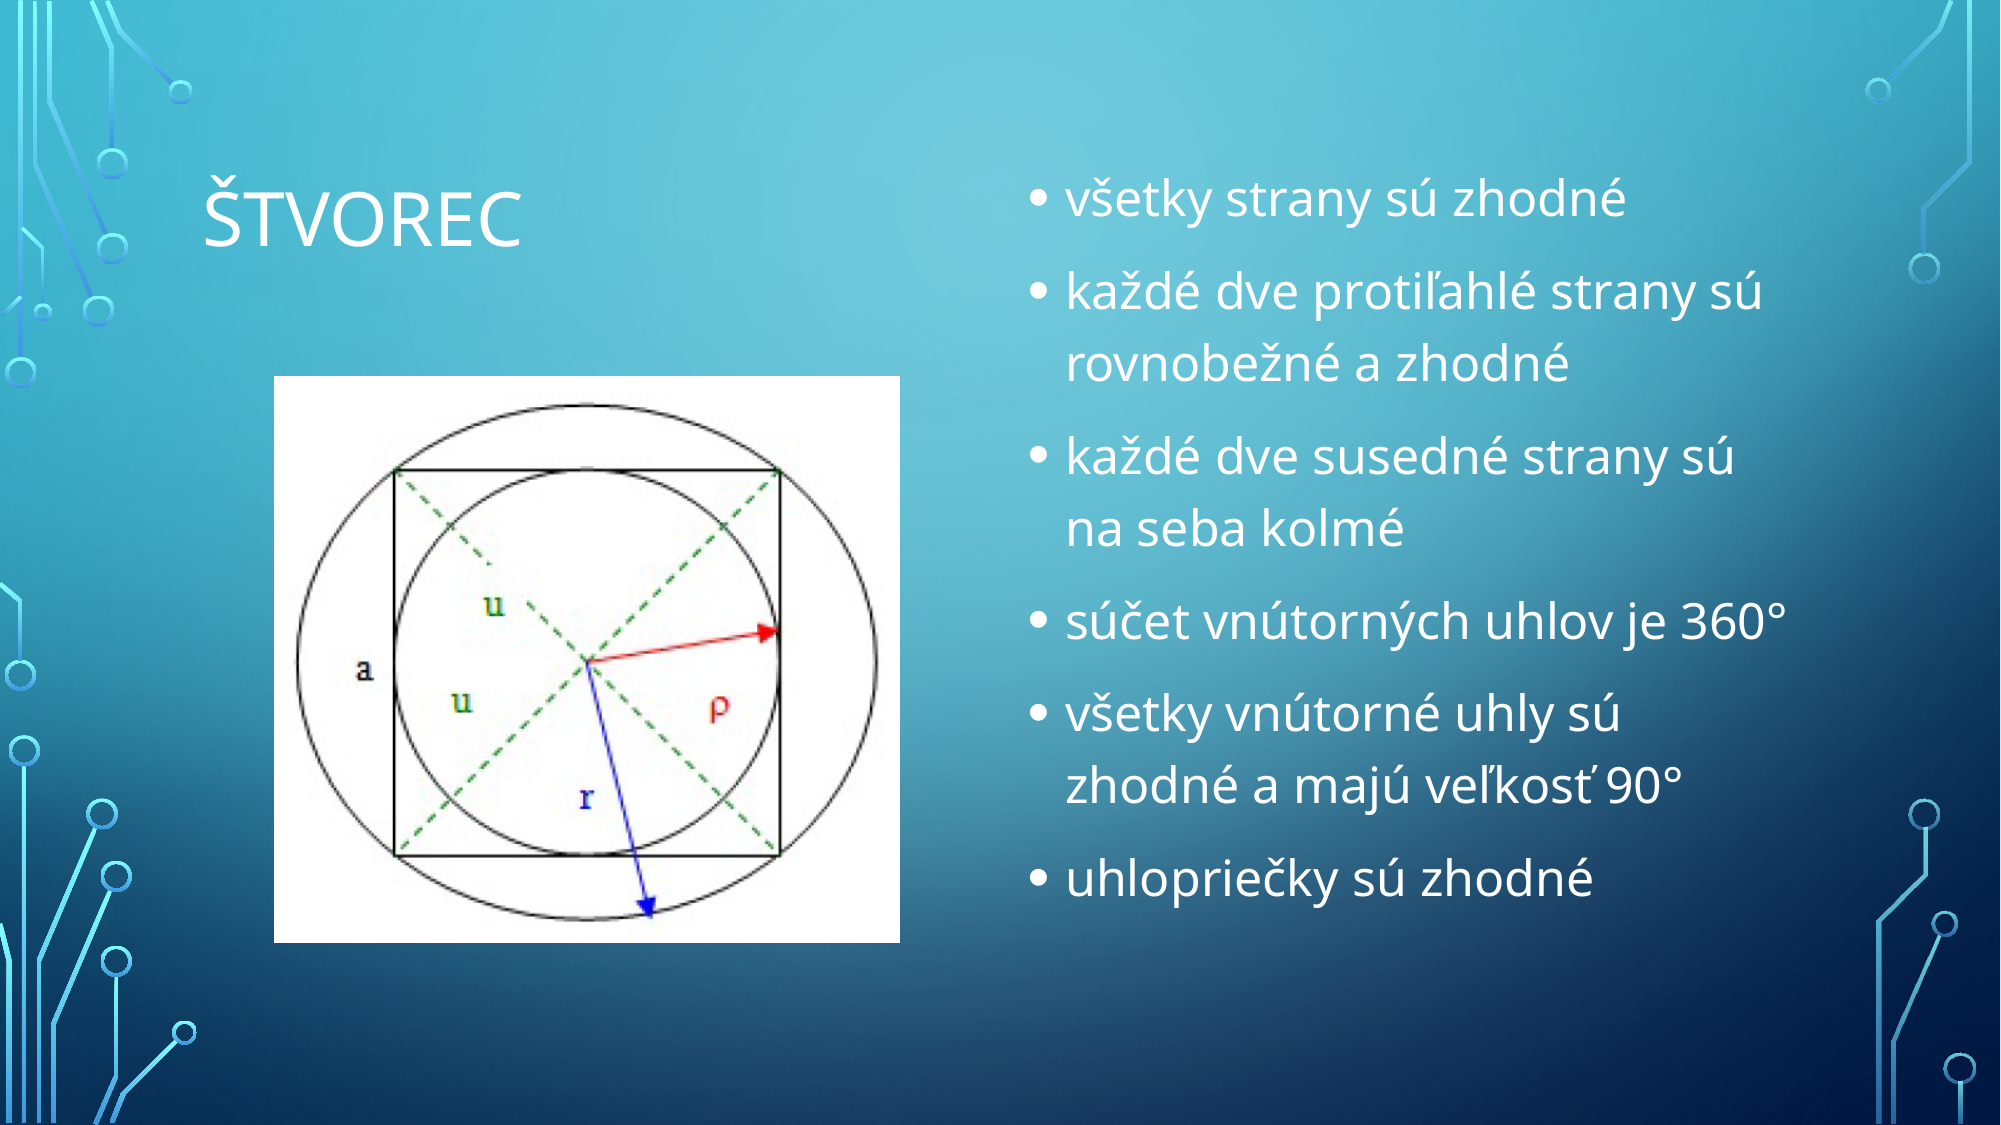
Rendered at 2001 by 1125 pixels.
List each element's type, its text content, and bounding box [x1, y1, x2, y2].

list všetky strany sú zhodné každé dve protiľahlé strany sú rovnobežné a zhodné každé dve susedné strany sú na seba kolmé súčet vnútorných uhlov je 360° všetky vnútorné uhly sú zhodné a majú veľkosť 90° uhlopriečky sú zhodné [1012, 147, 1813, 950]
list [274, 376, 901, 943]
title štvorec [187, 101, 1813, 344]
